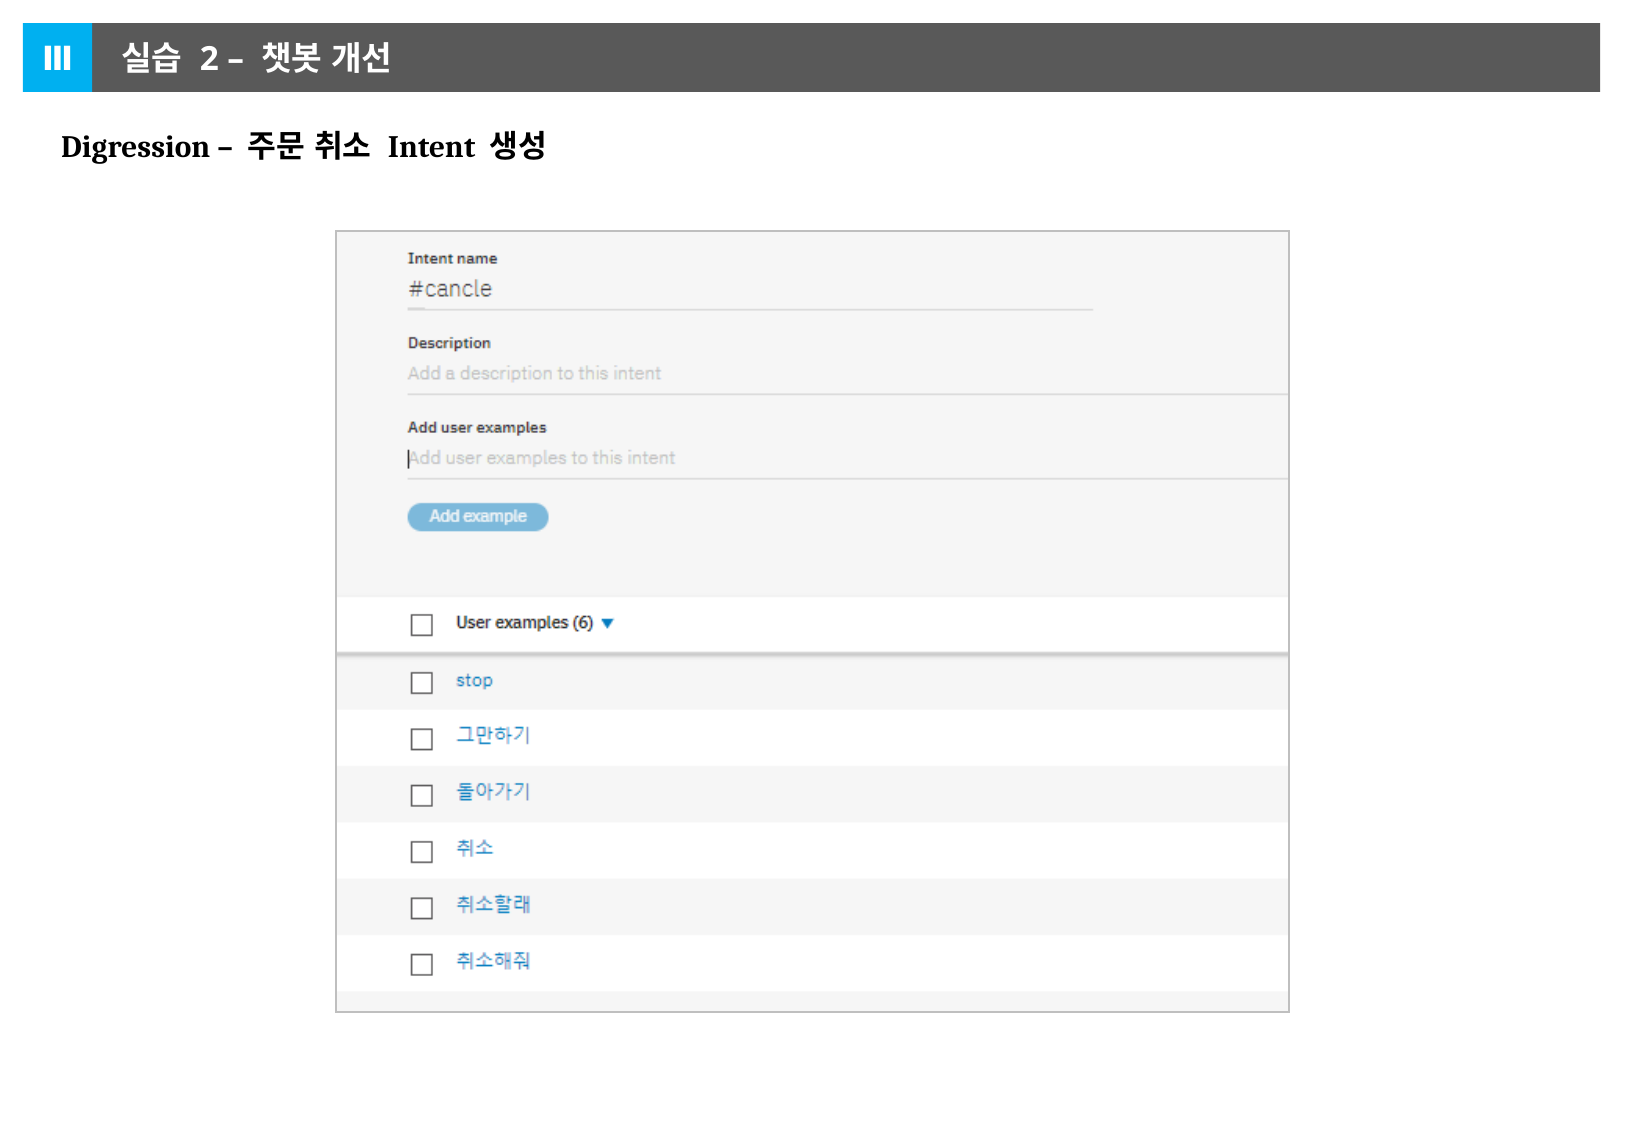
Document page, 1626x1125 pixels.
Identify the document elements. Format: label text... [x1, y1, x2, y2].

text_box Ⅲ [21, 21, 94, 94]
text_box 실습 2 – 챗봇 개선 [94, 21, 1602, 94]
text_box Digression – 주문 취소 Intent 생성 [46, 111, 1582, 232]
picture [336, 231, 1289, 1012]
